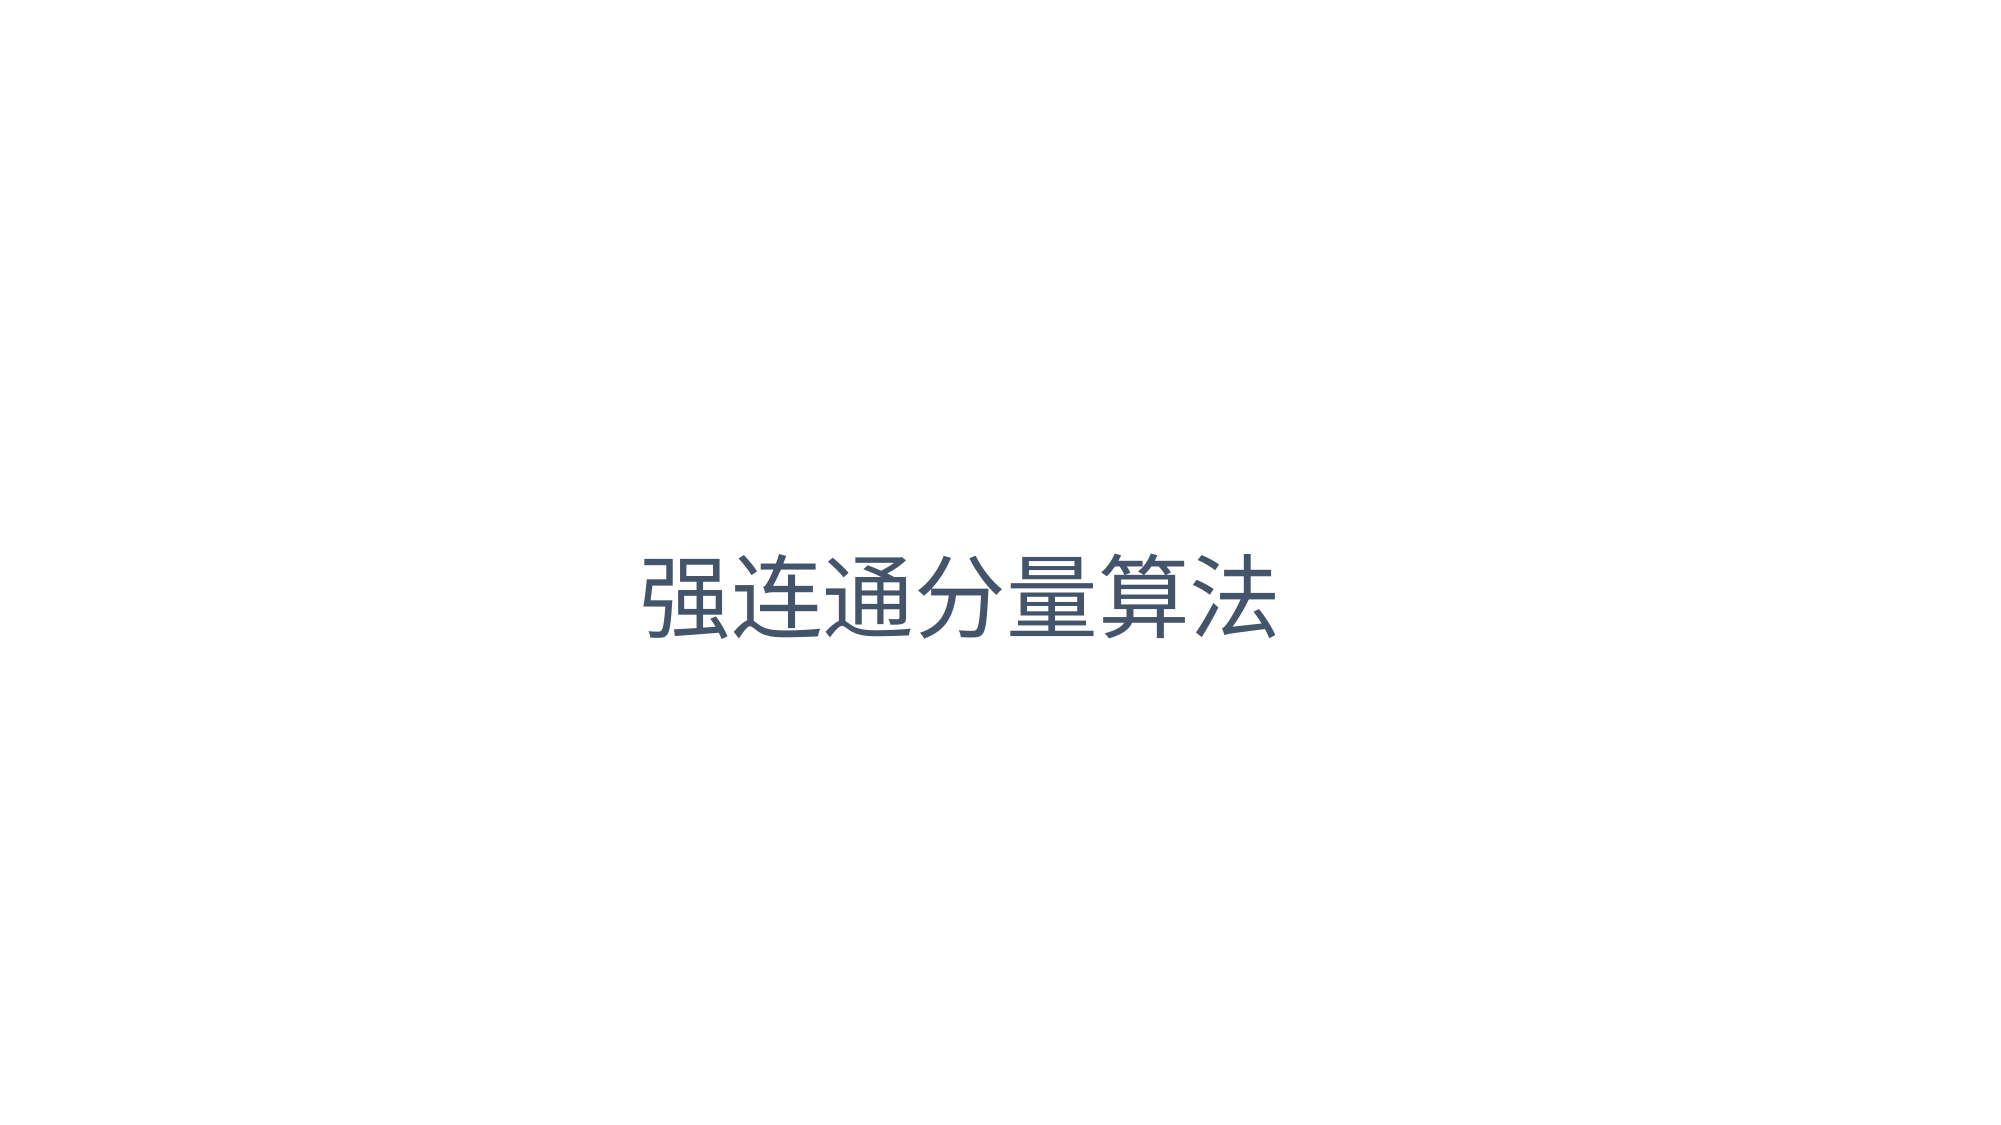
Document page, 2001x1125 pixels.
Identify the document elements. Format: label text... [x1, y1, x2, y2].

text_box 强连通分量算法 [624, 532, 1375, 658]
